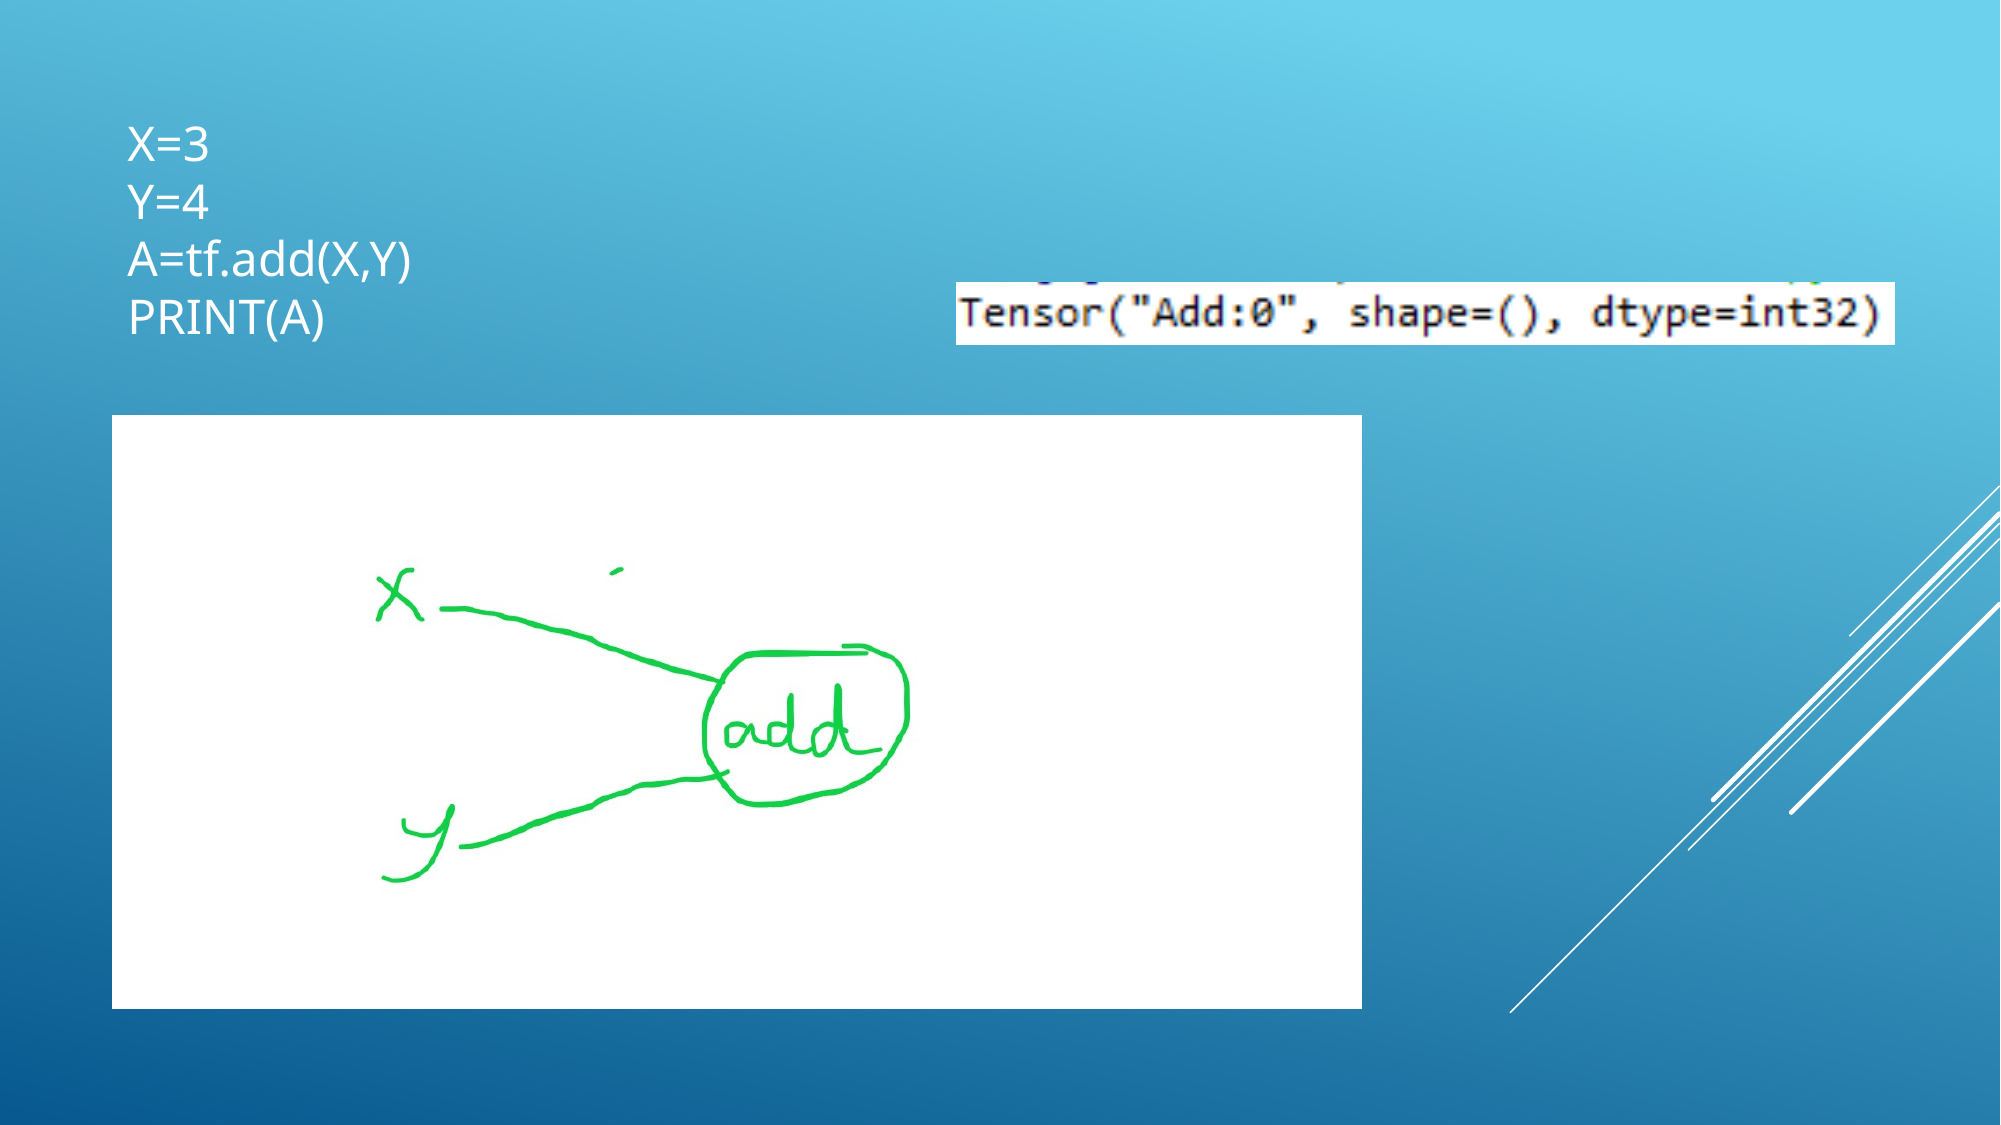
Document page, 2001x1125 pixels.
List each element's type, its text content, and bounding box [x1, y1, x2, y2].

picture [956, 282, 1895, 346]
title x=3 y=4 a=tf.add(x,y) print(A) [112, 105, 1513, 353]
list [111, 414, 1362, 1009]
